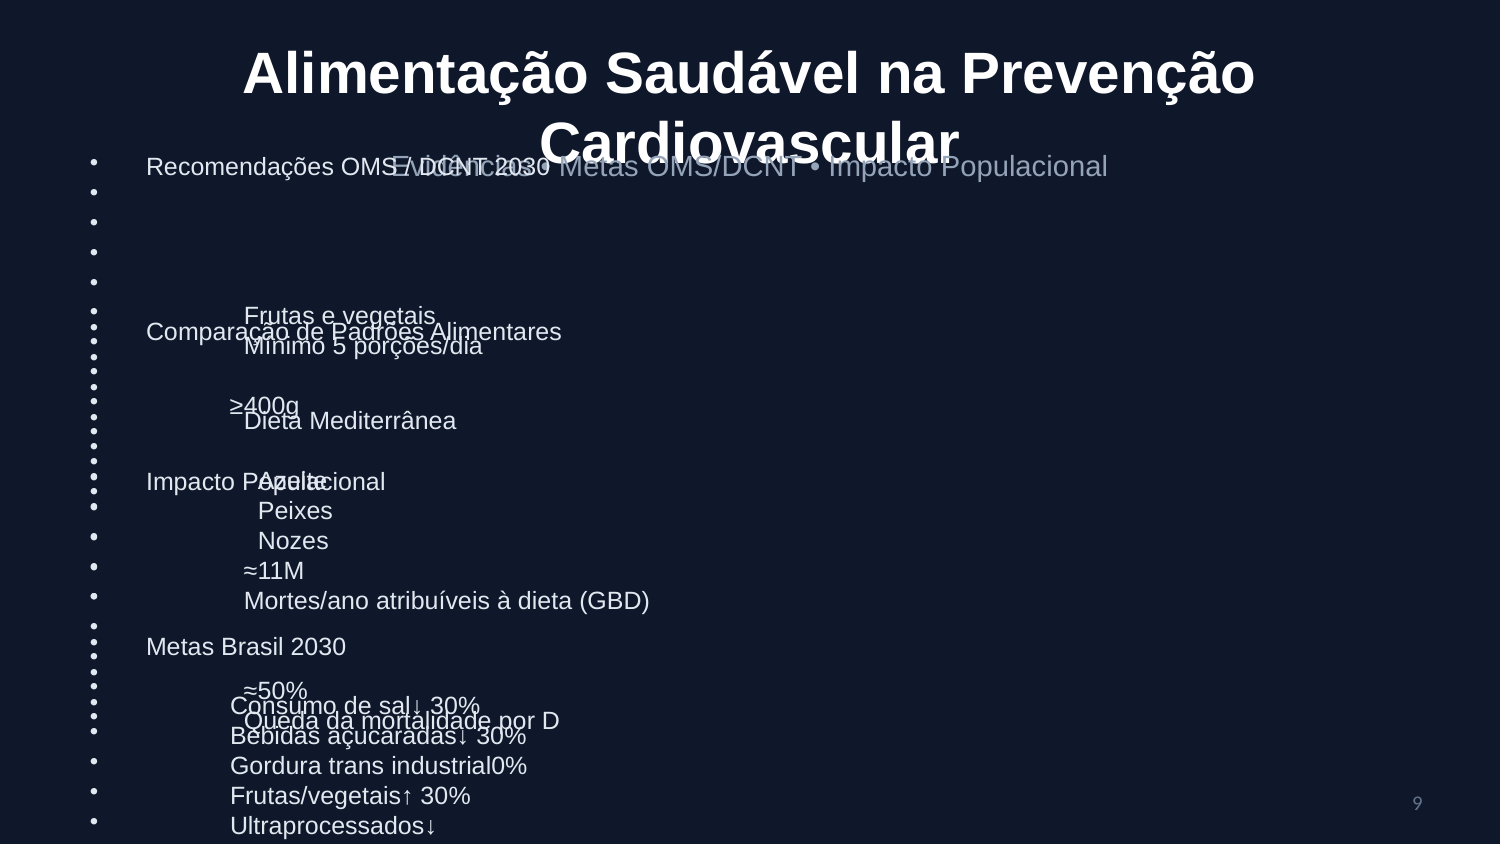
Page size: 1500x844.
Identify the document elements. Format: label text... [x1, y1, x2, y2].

text_box Alimentação Saudável na Prevenção Cardiovascular [74, 44, 1425, 134]
text_box Comparação de Padrões Alimentares Dieta Mediterrânea Azeite Peixes Nozes [74, 404, 1425, 525]
text_box 9 [1379, 779, 1455, 825]
text_box Evidências • Metas OMS/DCNT • Impacto Populacional [74, 134, 1425, 195]
text_box Recomendações OMS / DCNT 2030 Frutas e vegetais Mínimo 5 porções/dia ≥400g [74, 269, 1425, 390]
text_box Metas Brasil 2030 Consumo de sal↓ 30% Bebidas açucaradas↓ 30% Gordura trans industrial0% Frutas/vegetais↑ 30% Ultraprocessados↓ [74, 674, 1425, 795]
text_box Impacto Populacional ≈11M Mortes/ano atribuíveis à dieta (GBD) ≈50% Queda da mortalidade por D [74, 539, 1425, 660]
